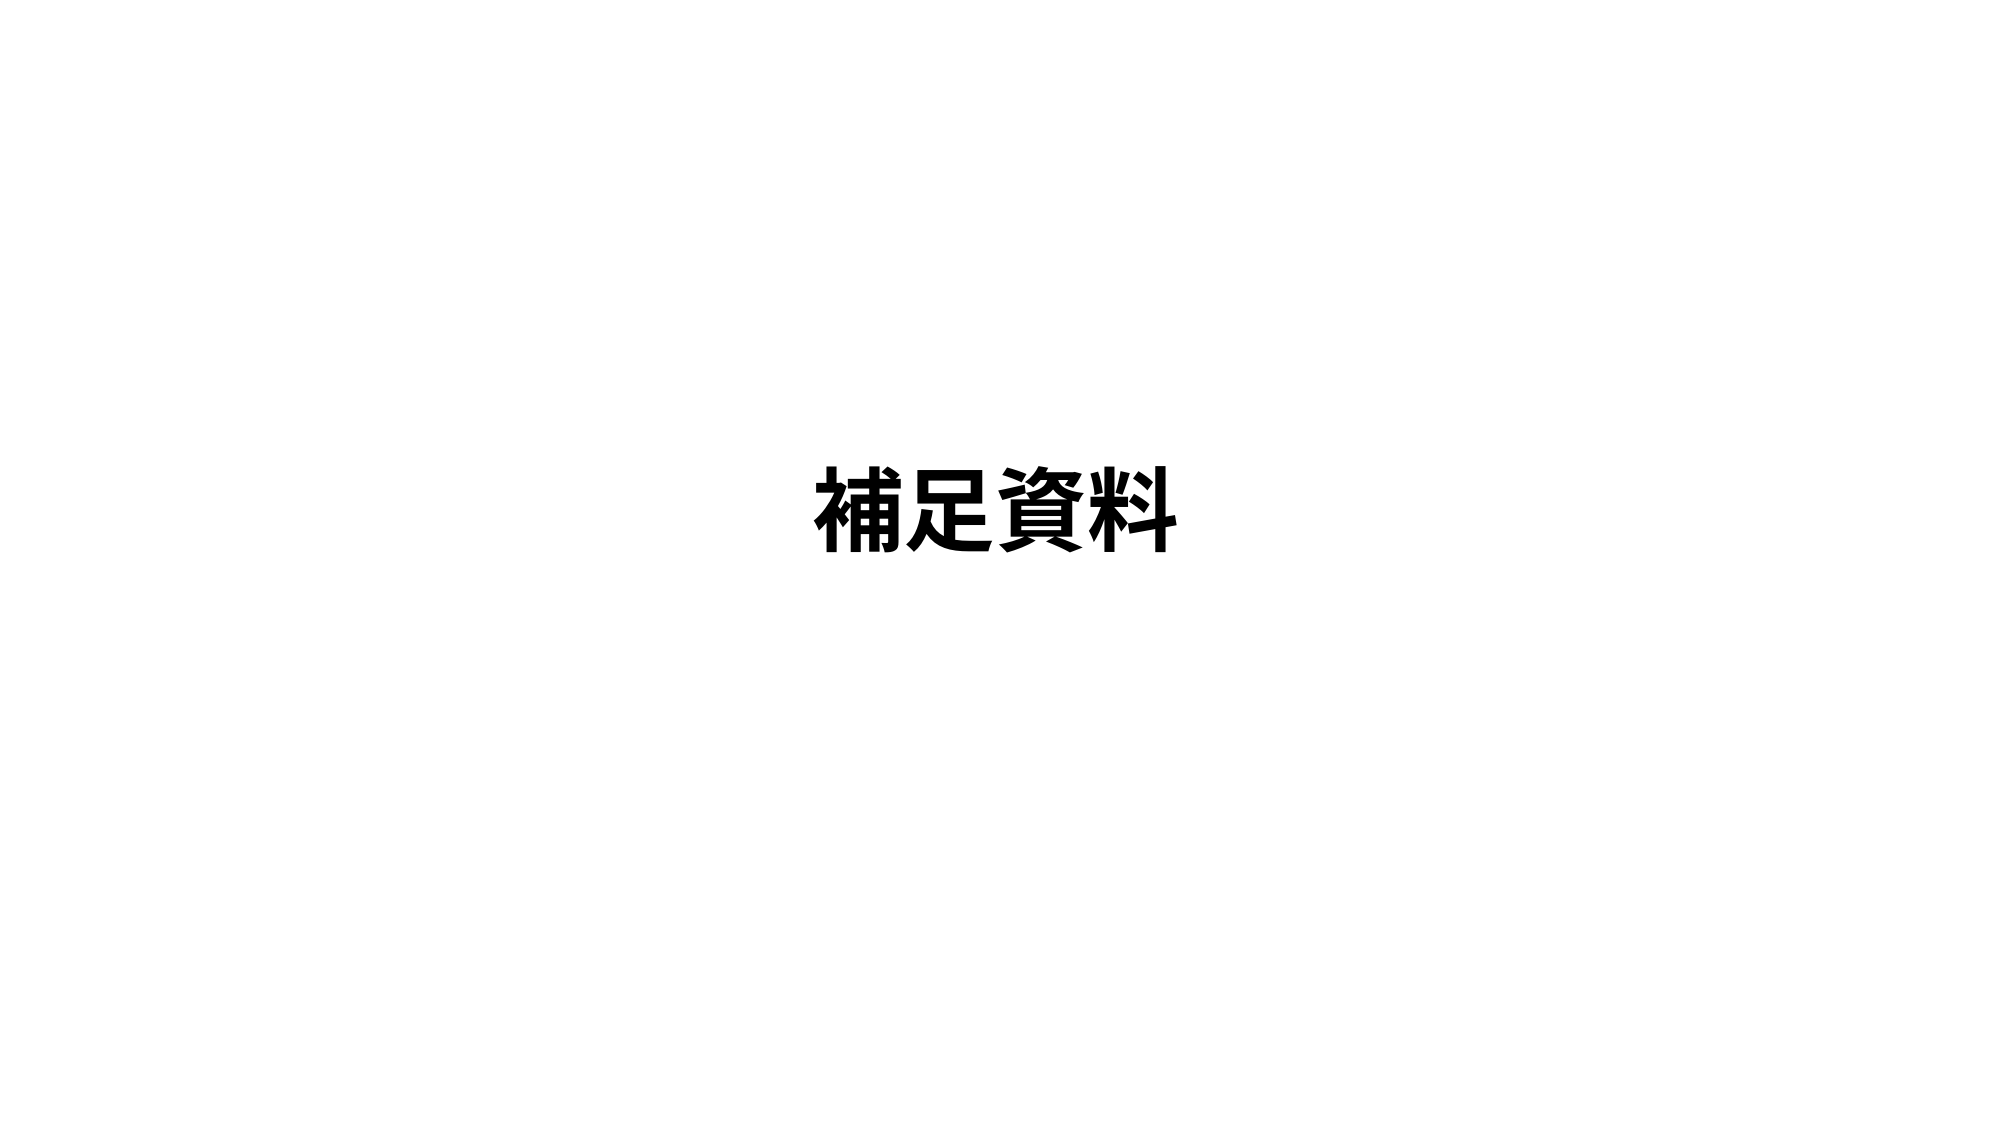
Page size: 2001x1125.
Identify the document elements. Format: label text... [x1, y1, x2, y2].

title 補足資料 [797, 406, 1203, 624]
